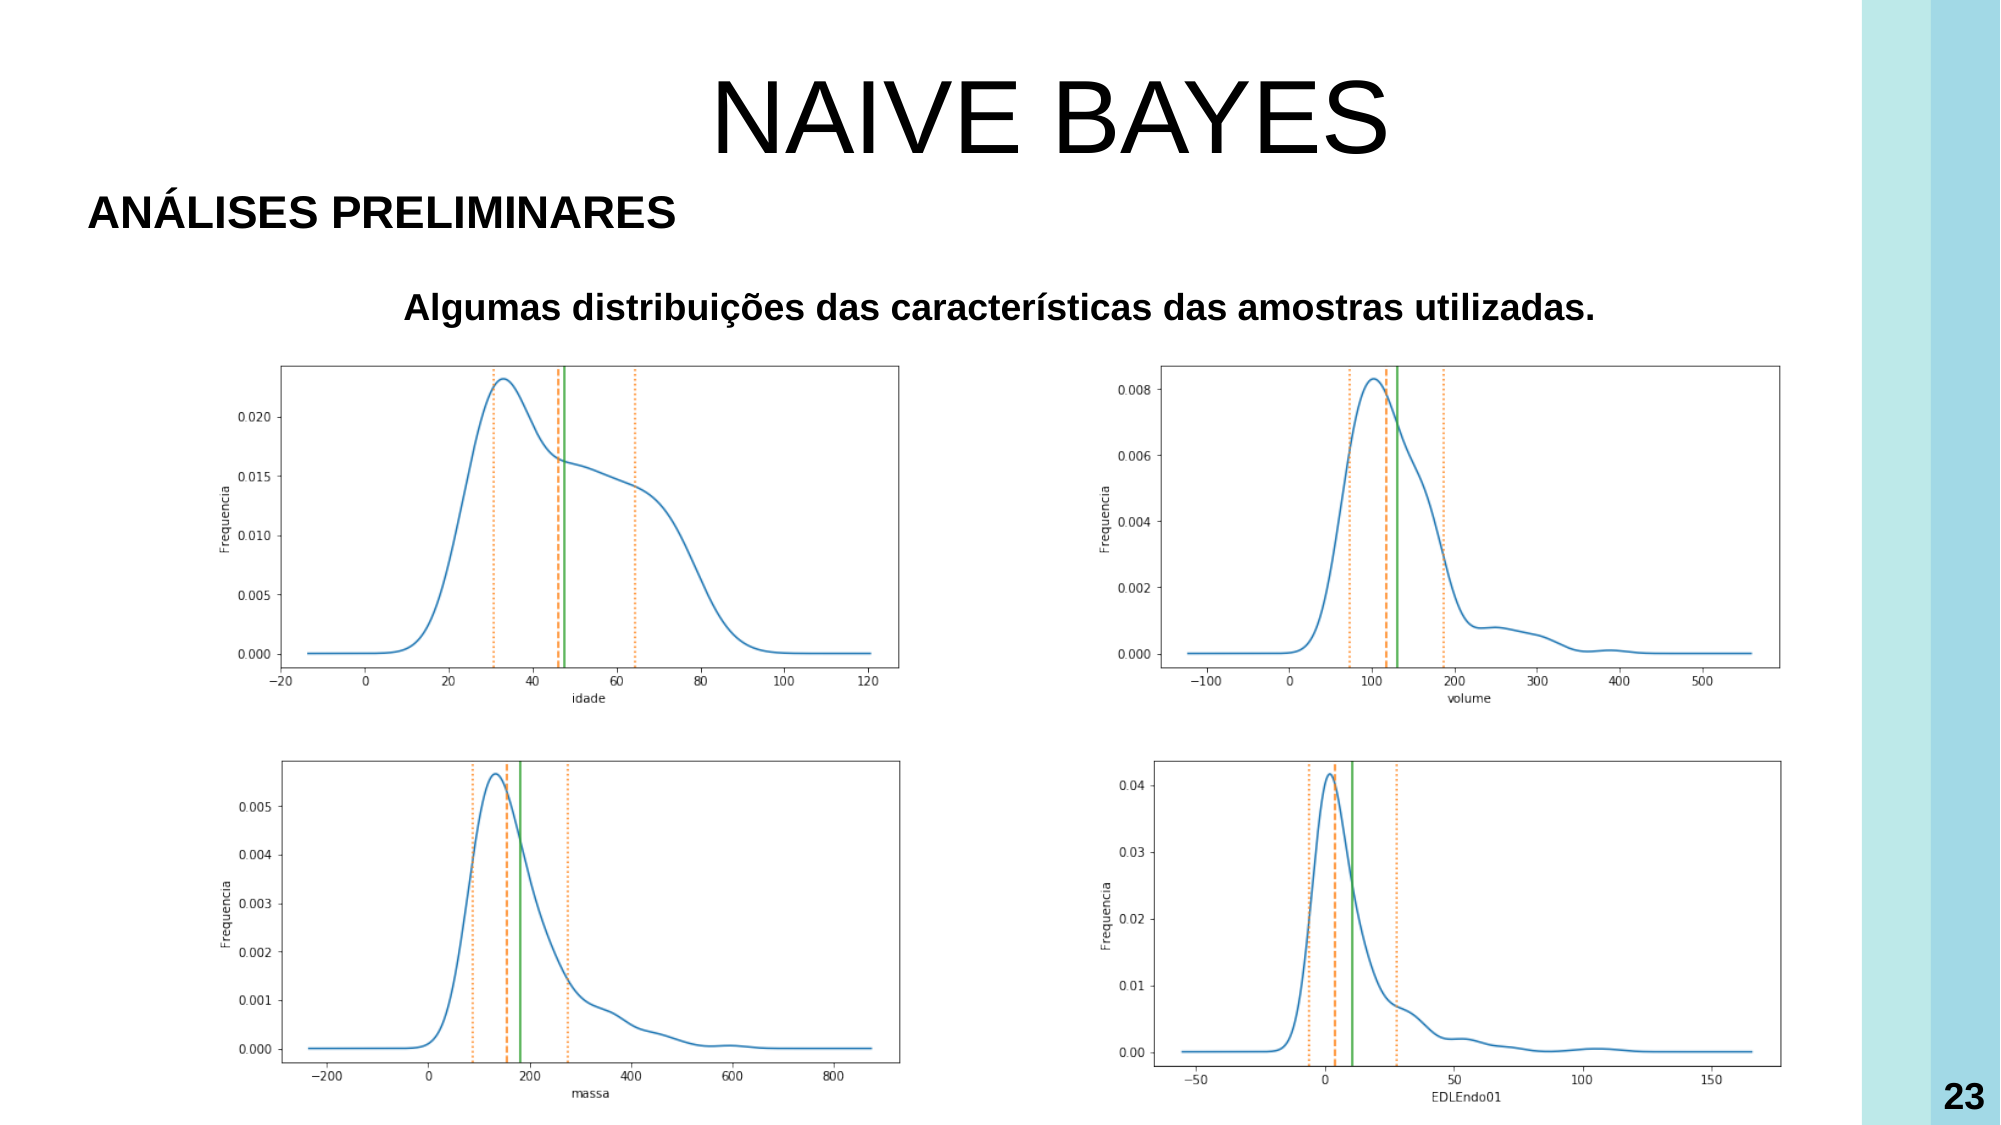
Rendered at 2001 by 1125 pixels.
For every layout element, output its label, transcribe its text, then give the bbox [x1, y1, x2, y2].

text_box ANÁLISES PRELIMINARES [72, 174, 1793, 410]
picture [210, 357, 907, 714]
text_box Algumas distribuições das características das amostras utilizadas. [212, 275, 1788, 336]
picture [212, 752, 908, 1109]
text_box NAIVE BAYES [101, 55, 2000, 175]
picture [1092, 752, 1788, 1113]
picture [1091, 357, 1788, 714]
